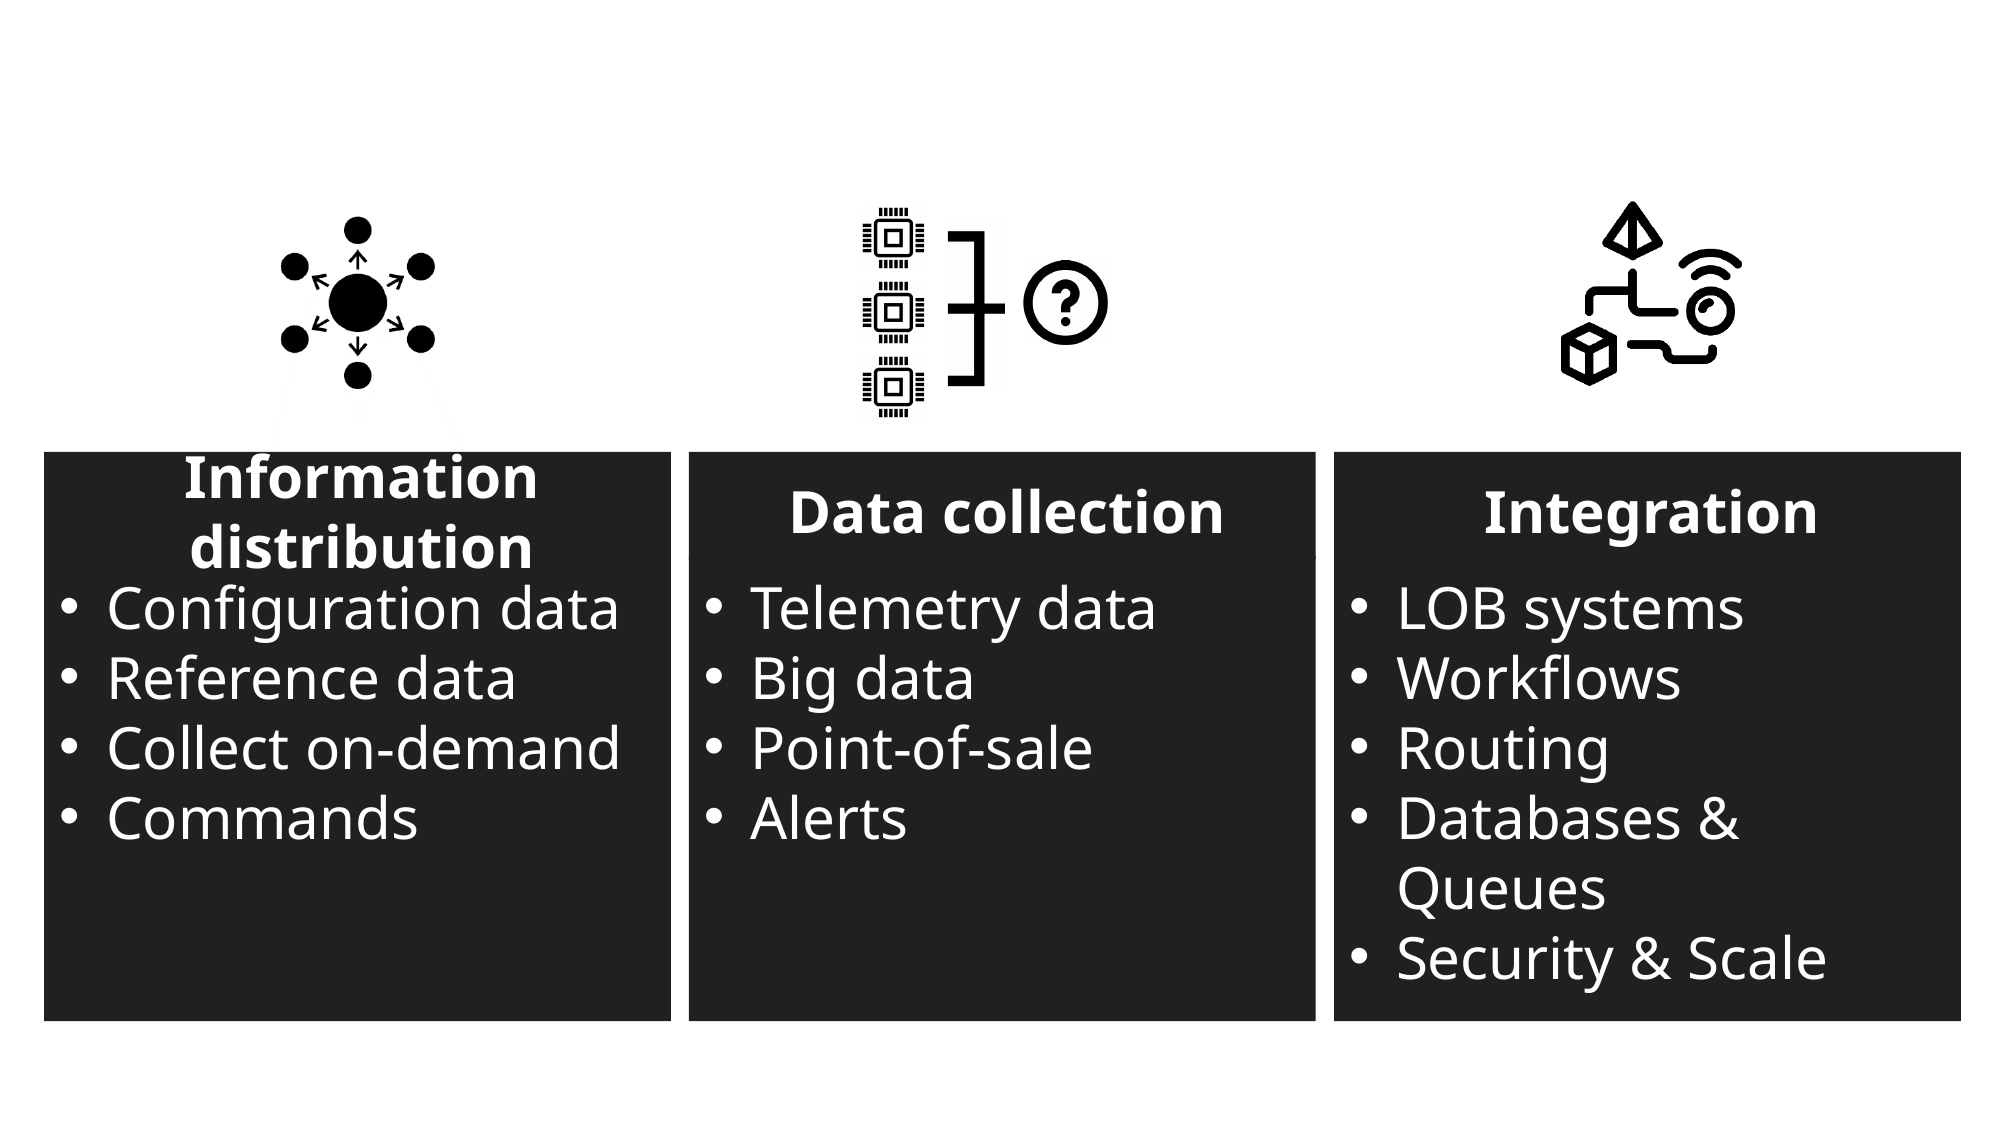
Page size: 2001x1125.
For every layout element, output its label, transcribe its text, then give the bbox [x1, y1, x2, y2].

text_box LOB systems Workflows Routing Databases & Queues Security & Scale [1333, 560, 1962, 1022]
text_box Telemetry data Big data Point-of-sale Alerts [688, 560, 1316, 1022]
text_box Data collection [688, 451, 1316, 560]
text_box Integration [1333, 451, 1962, 560]
text_box Information distribution [43, 451, 672, 560]
picture [179, 150, 536, 506]
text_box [859, 205, 1108, 420]
text_box Configuration data Reference data Collect on-demand Commands [43, 560, 672, 1022]
picture [1521, 186, 1774, 439]
